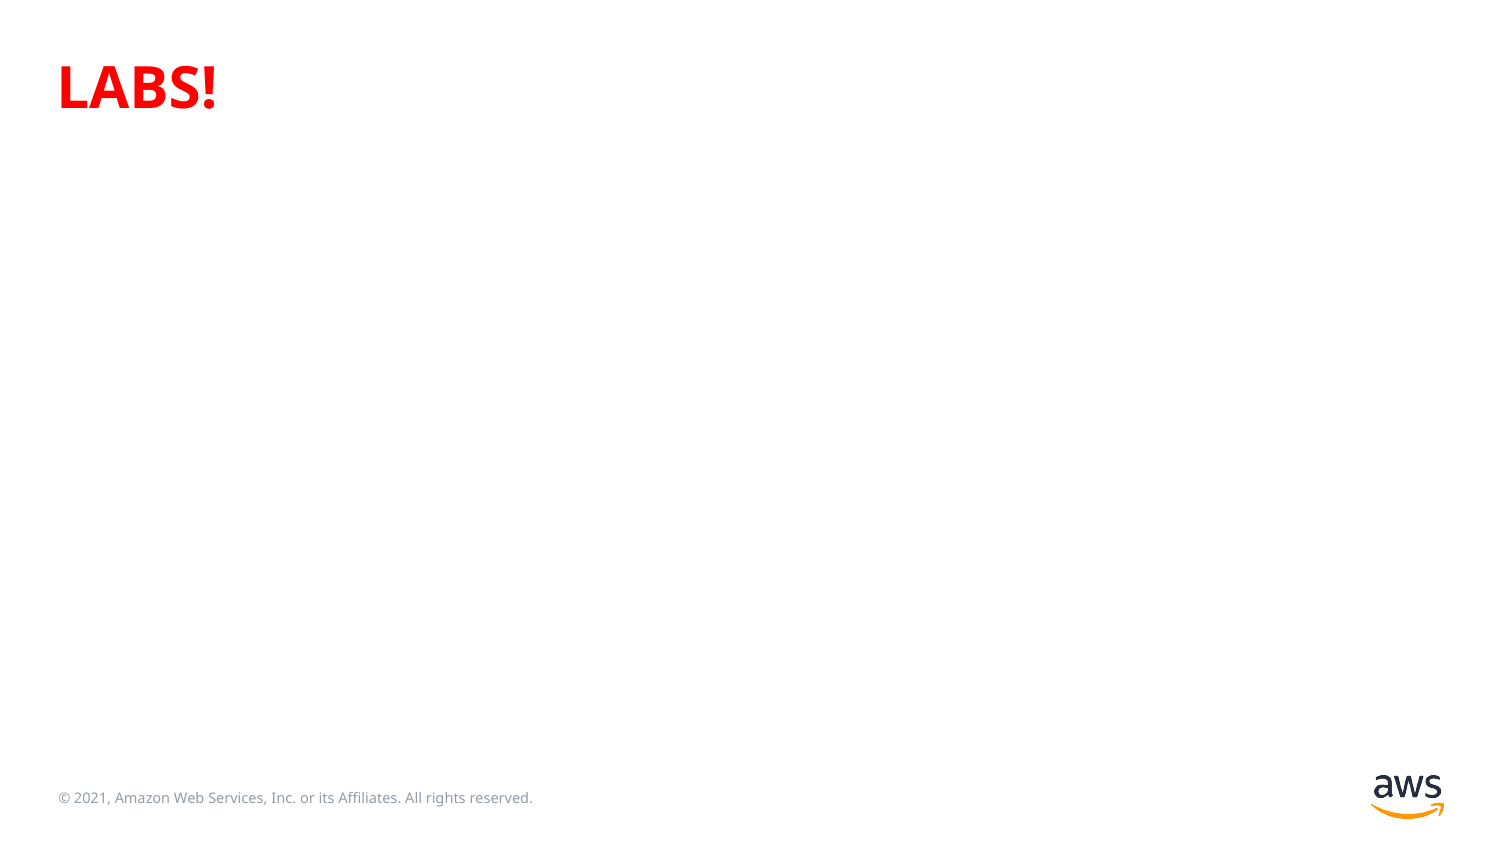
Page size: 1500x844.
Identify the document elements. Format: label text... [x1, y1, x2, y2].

title LABS! [56, 58, 1403, 122]
picture [1371, 775, 1444, 819]
